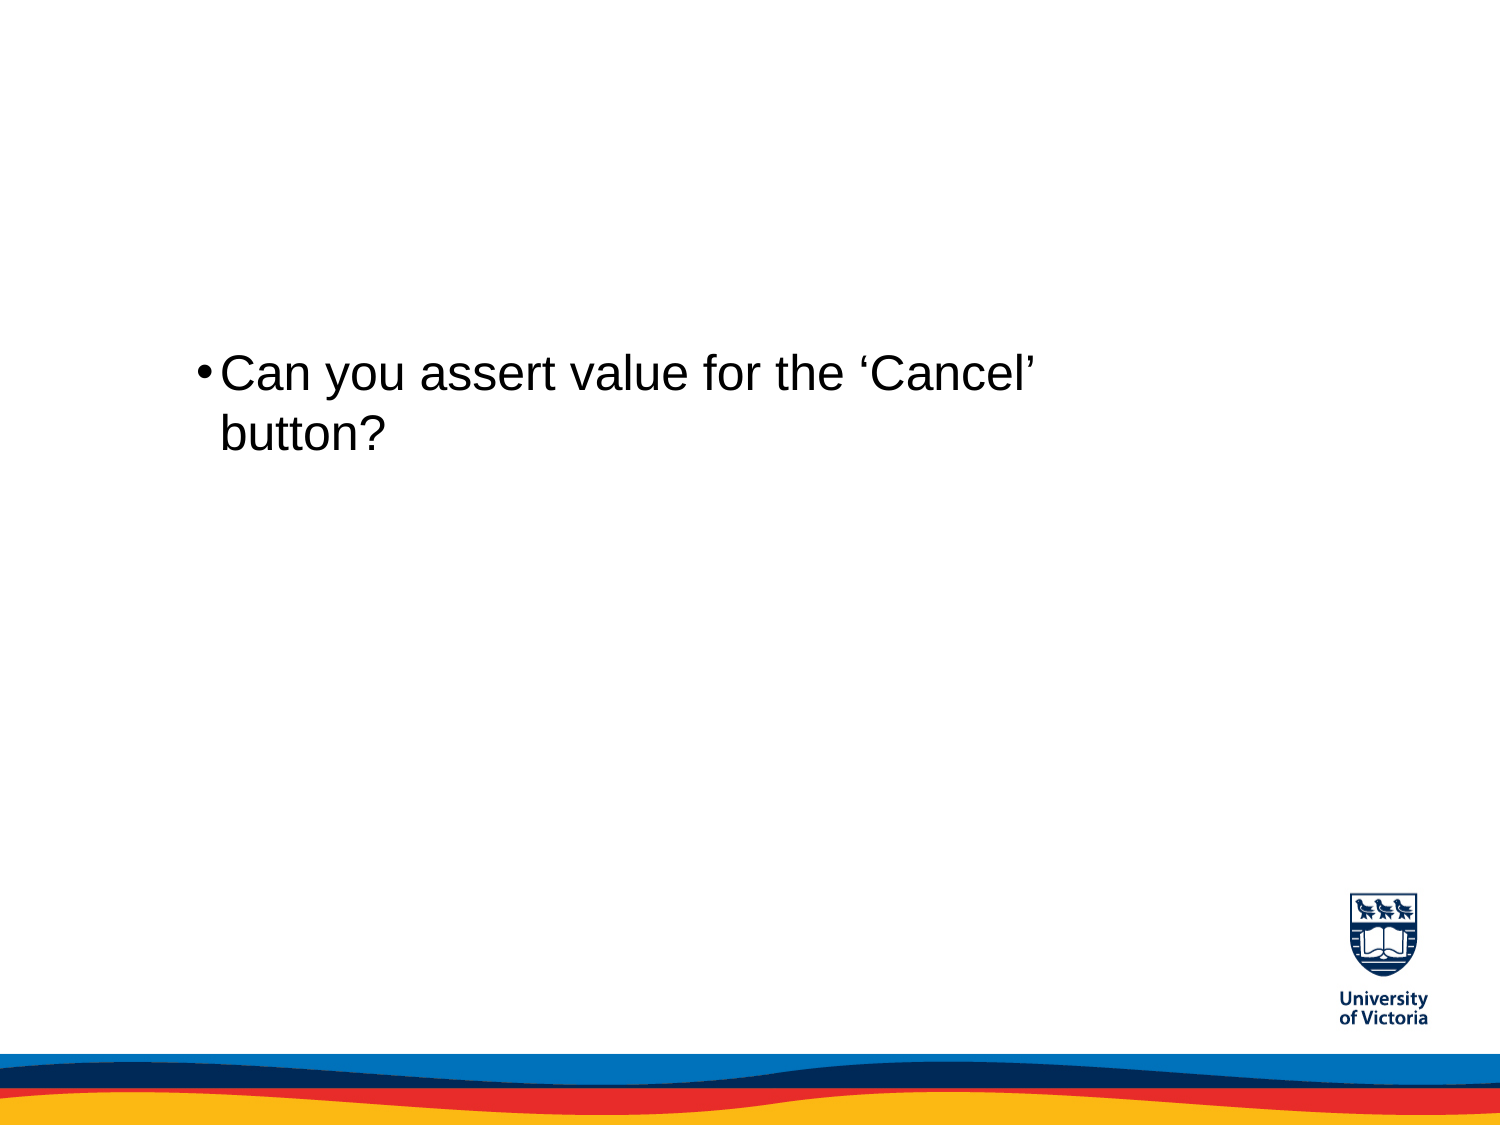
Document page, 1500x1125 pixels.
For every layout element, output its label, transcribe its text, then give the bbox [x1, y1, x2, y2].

list Can you assert value for the ‘Cancel’ button? [181, 333, 1209, 961]
picture [0, 0, 1500, 1125]
